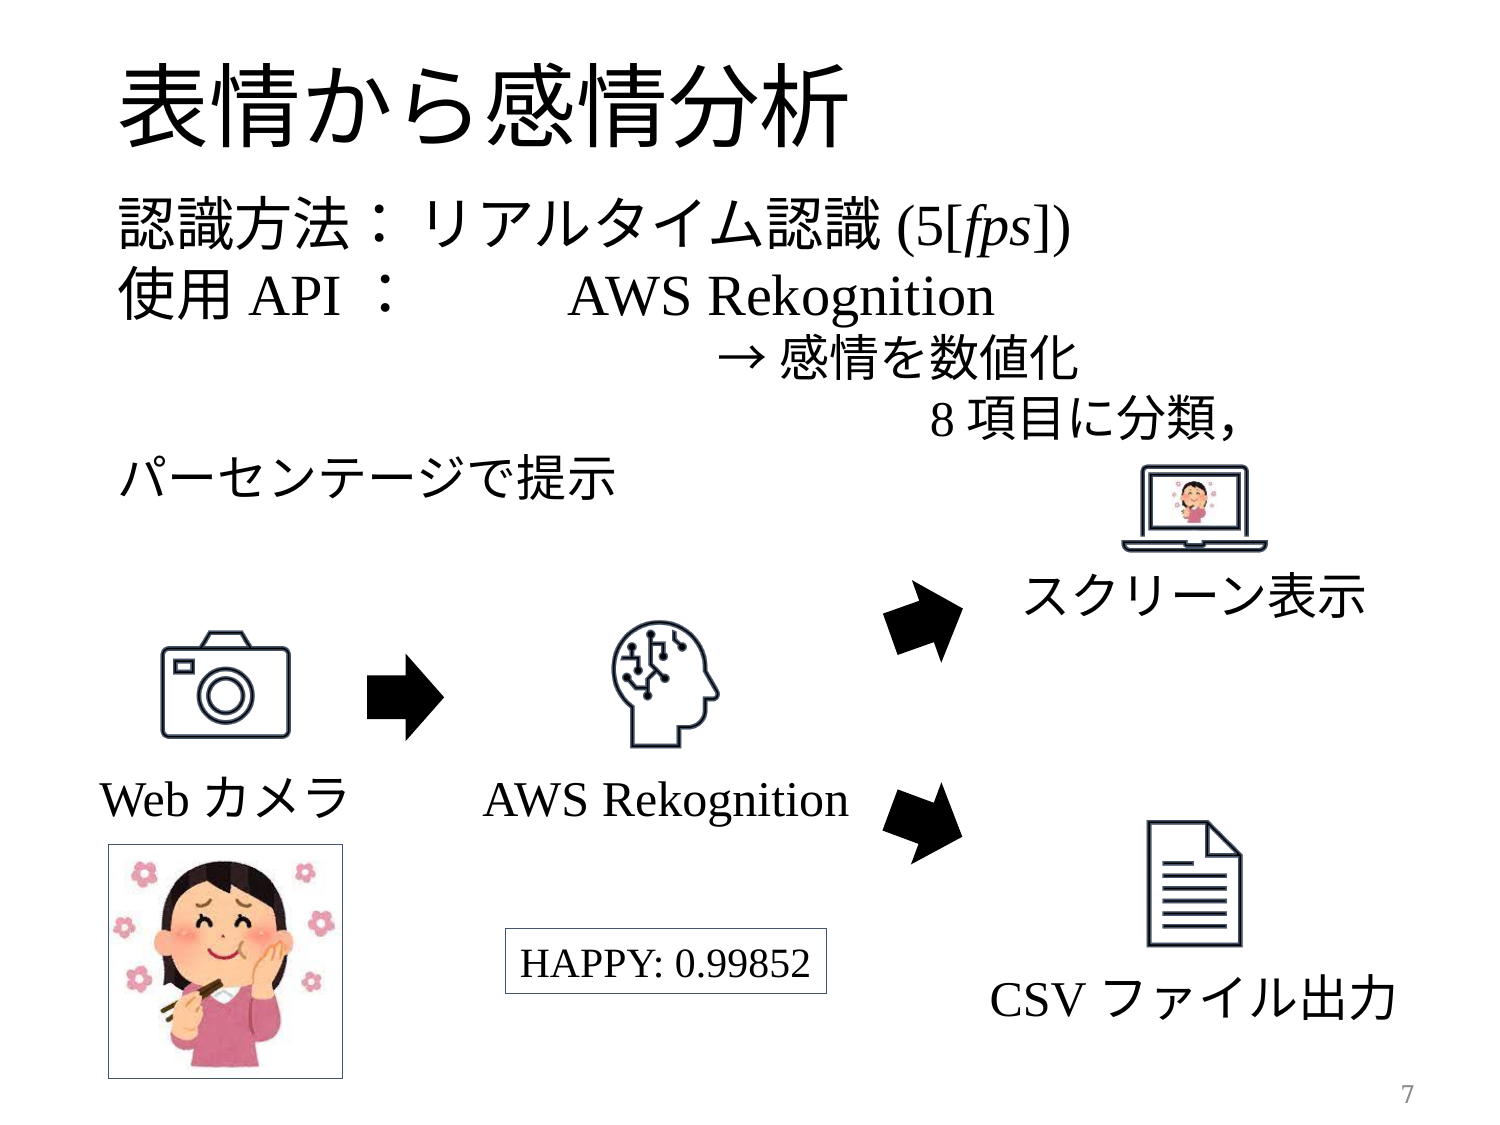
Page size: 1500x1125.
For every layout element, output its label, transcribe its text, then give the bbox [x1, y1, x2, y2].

text_box 表情から感情分析 [103, 53, 1397, 165]
picture [108, 844, 343, 1079]
picture [1170, 478, 1218, 525]
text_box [105, 432, 1395, 1035]
text_box 認識方法： リアルタイム認識(5[fps]) 使用API： AWS Rekognition →感情を数値化​ 8項目に分類，パーセンテージで提示​ [103, 179, 1368, 515]
slide_number 7 [1092, 1065, 1430, 1125]
